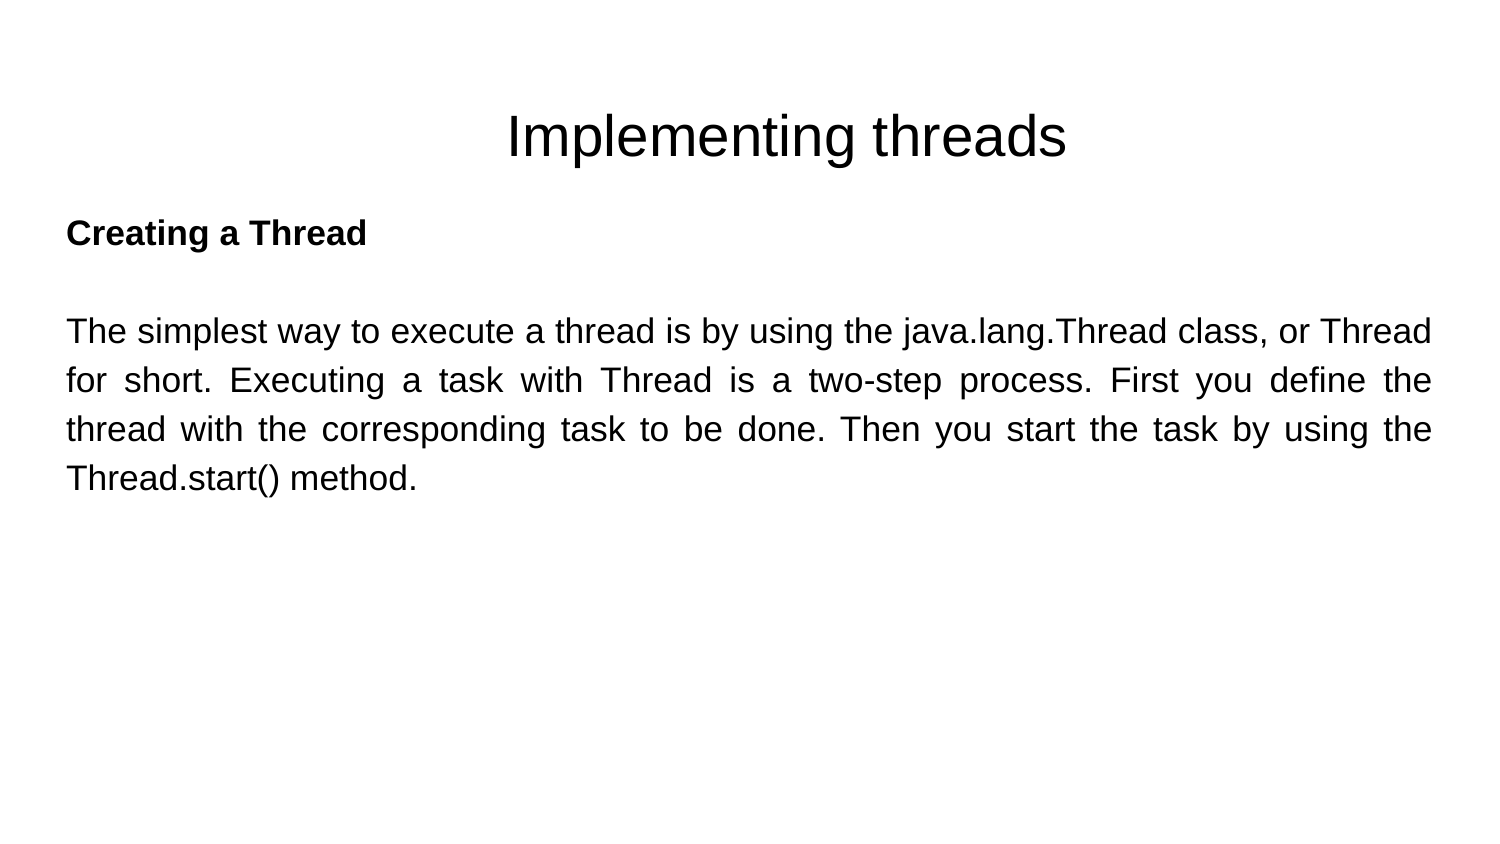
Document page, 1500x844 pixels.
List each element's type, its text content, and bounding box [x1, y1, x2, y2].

list Creating a Thread The simplest way to execute a thread is by using the java.lang.Thread class, or Thread for short. Executing a task with Thread is a two-step process. First you define the thread with the corresponding task to be done. Then you start the task by using the Thread.start() method. [51, 189, 1449, 750]
title Implementing threads [51, 72, 1449, 167]
